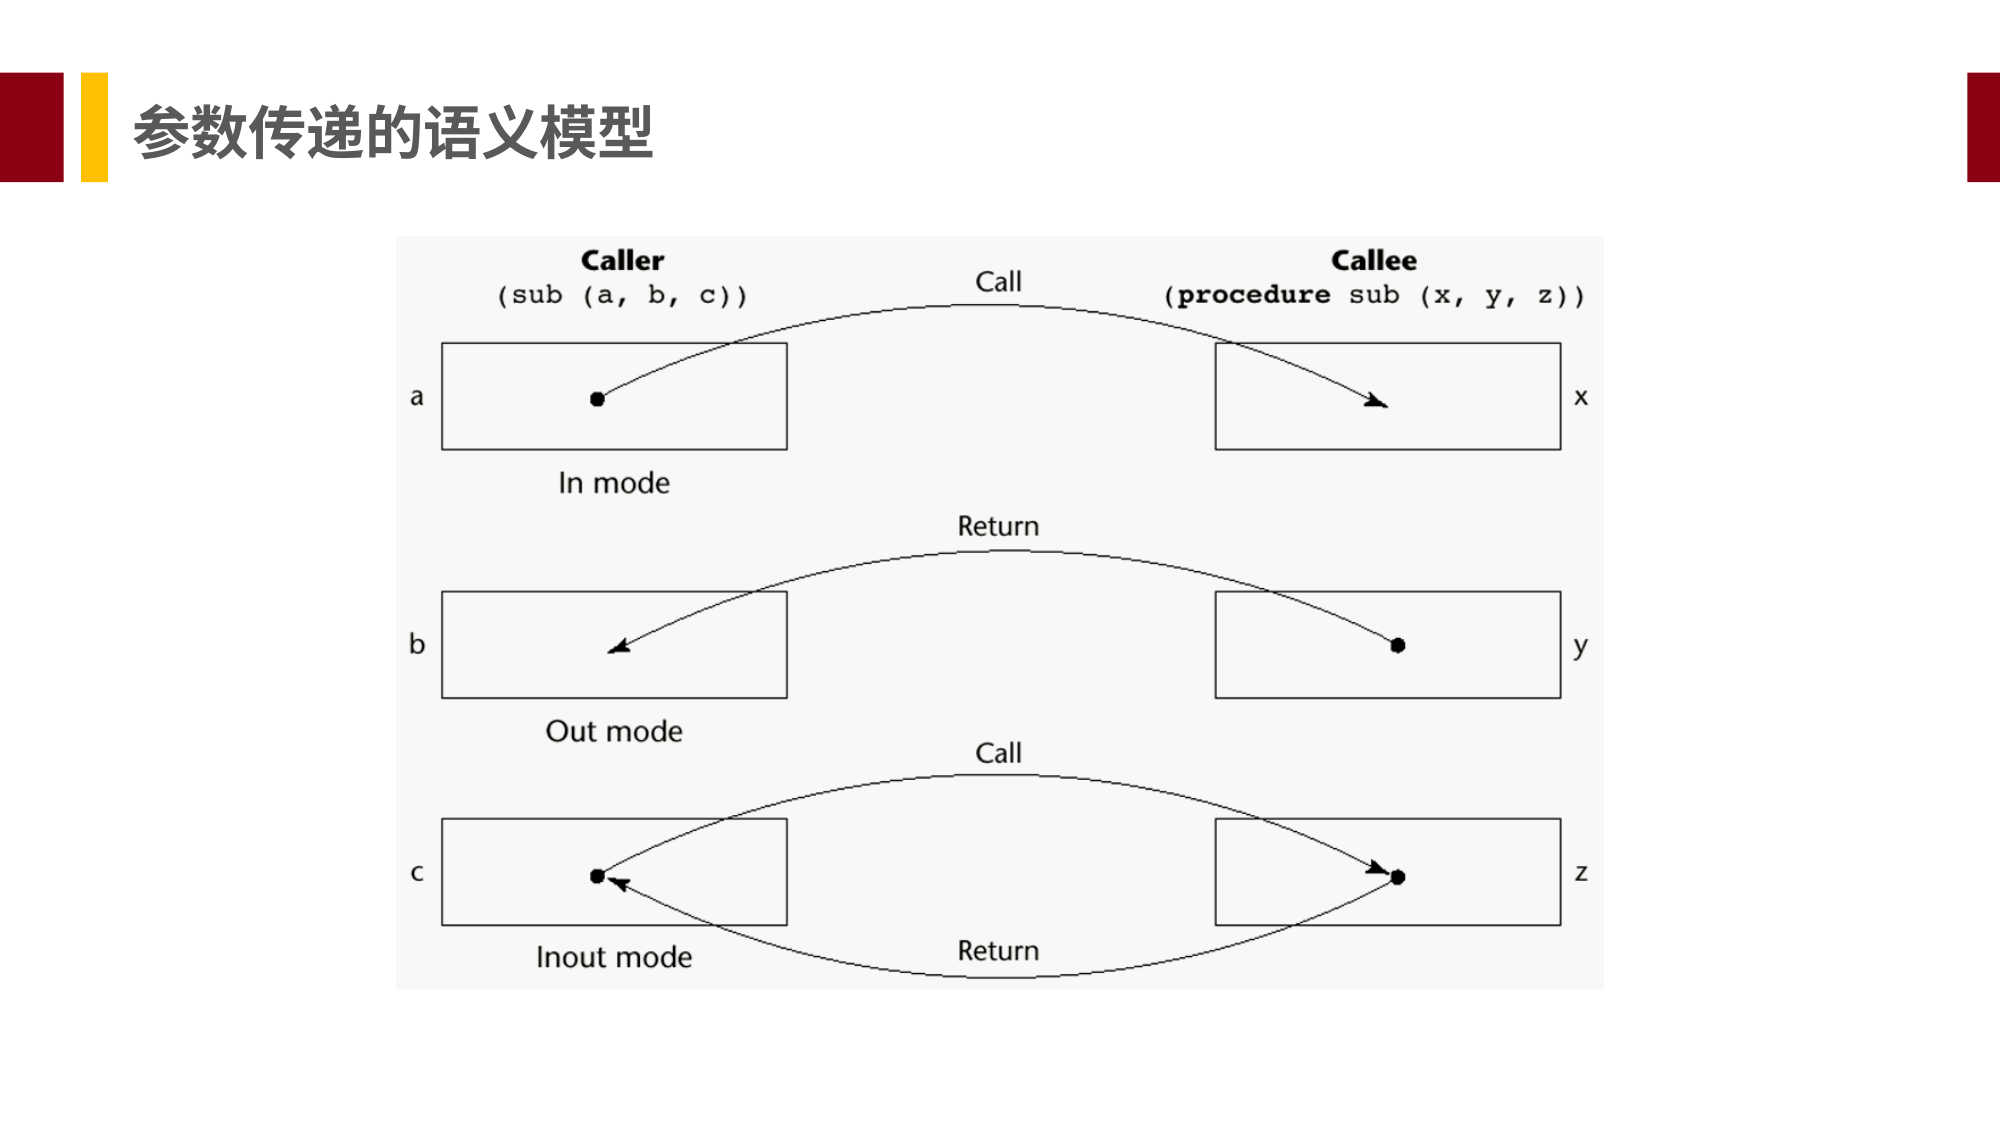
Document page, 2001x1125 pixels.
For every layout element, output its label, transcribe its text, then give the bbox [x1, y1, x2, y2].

picture [396, 236, 1604, 990]
text_box [0, 71, 65, 183]
text_box [1966, 71, 2000, 183]
text_box [80, 71, 109, 183]
text_box 参数传递的语义模型 [132, 95, 1944, 167]
